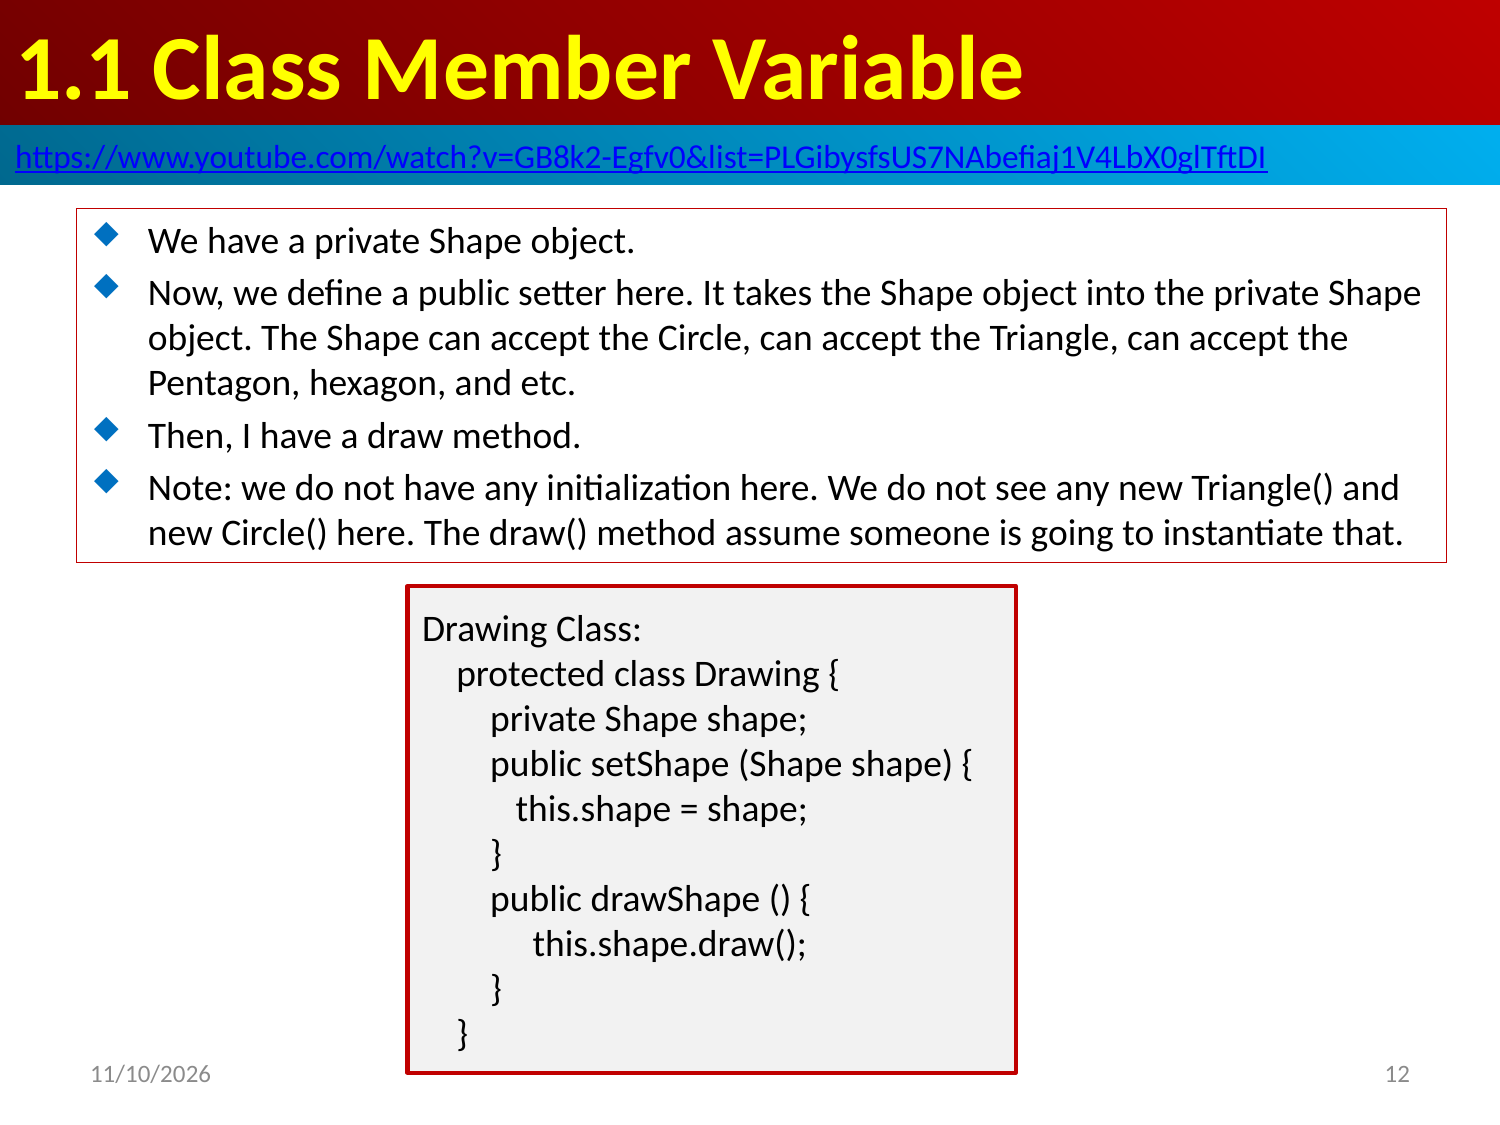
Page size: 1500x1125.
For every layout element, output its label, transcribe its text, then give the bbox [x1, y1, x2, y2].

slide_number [75, 1042, 425, 1103]
title 1.1 Class Member Variable [0, 0, 1500, 125]
text_box Drawing Class: protected class Drawing { private Shape shape; public setShape (Shape shape) { this.shape = shape; } public drawShape () { this.shape.draw(); } } [405, 584, 1018, 1075]
text_box https://www.youtube.com/watch?v=GB8k2-Egfv0&list=PLGibysfsUS7NAbefiaj1V4LbX0glTftDI [0, 125, 1500, 185]
subtitle We have a private Shape object. Now, we define a public setter here. It takes the Shape object into the private Shape object. The Shape can accept the Circle, can accept the Triangle, can accept the Pentagon, hexagon, and etc. Then, I have a draw method. Note: we do not have any initialization here. We do not see any new Triangle() and new Circle() here. The draw() method assume someone is going to instantiate that. [76, 208, 1447, 563]
slide_number 12 [1074, 1042, 1425, 1103]
